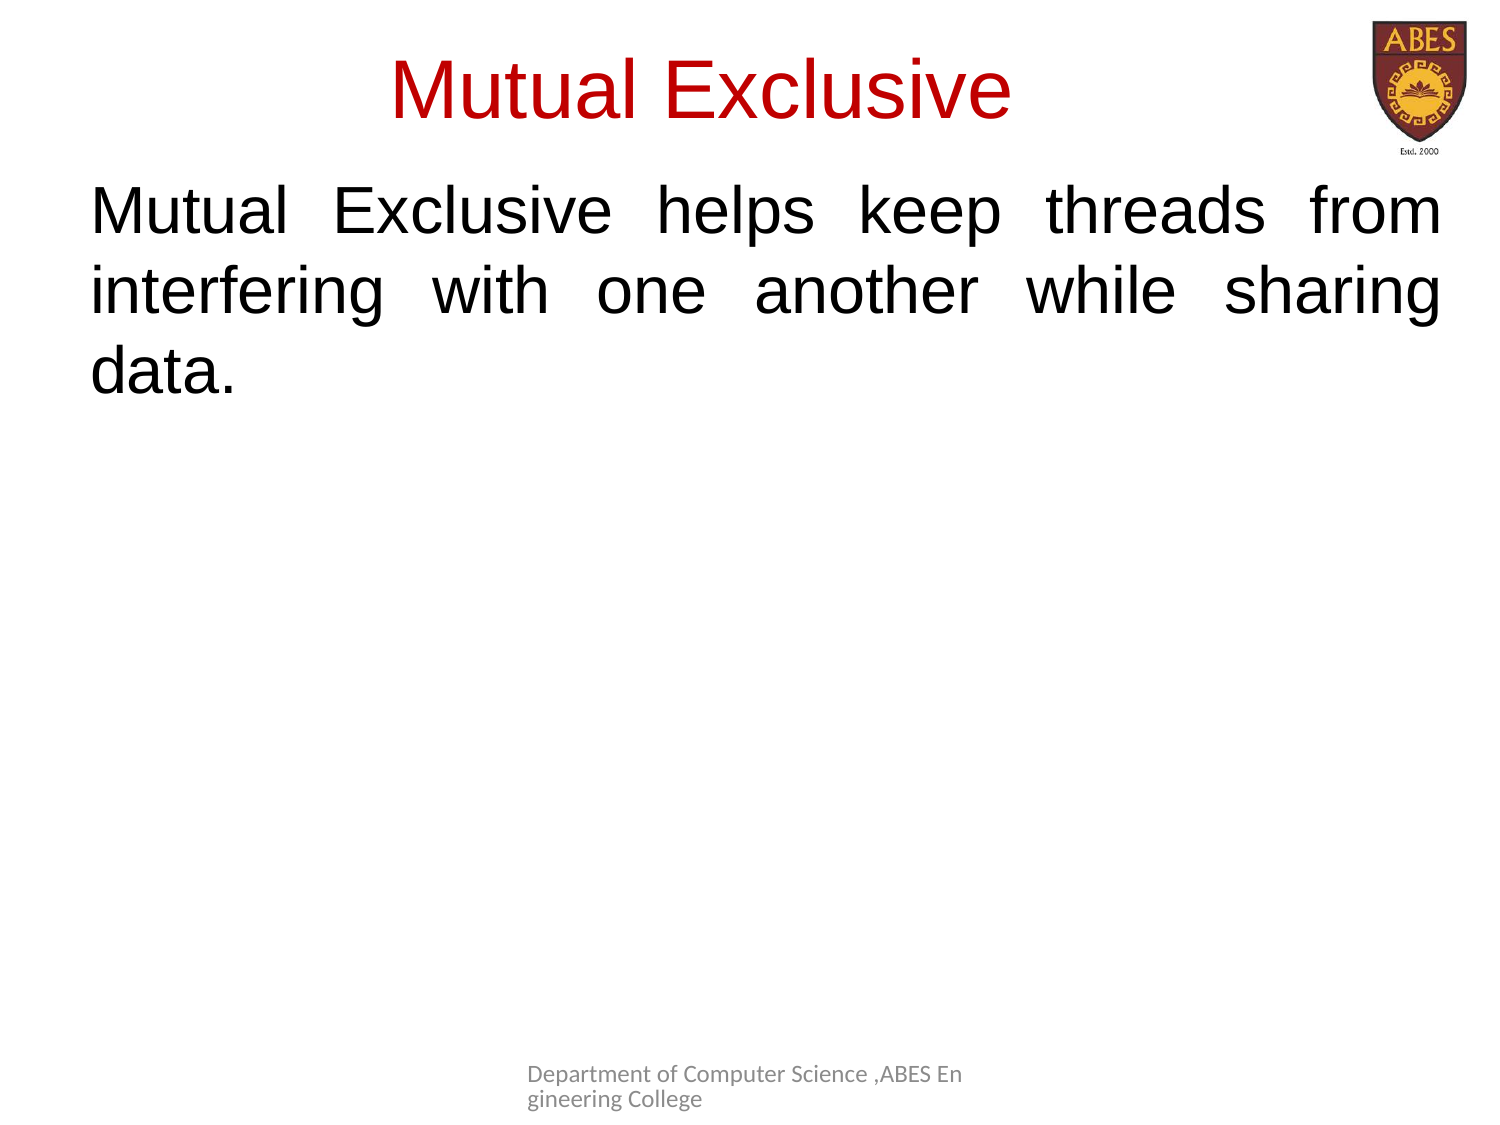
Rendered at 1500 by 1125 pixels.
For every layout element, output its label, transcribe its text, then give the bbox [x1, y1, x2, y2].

picture [1352, 10, 1487, 160]
list Mutual Exclusive helps keep threads from interfering with one another while sharing data. [75, 159, 1459, 1106]
footer Department of Computer Science ,ABES Engineering College [512, 1042, 988, 1103]
title Mutual Exclusive [75, 45, 1329, 126]
